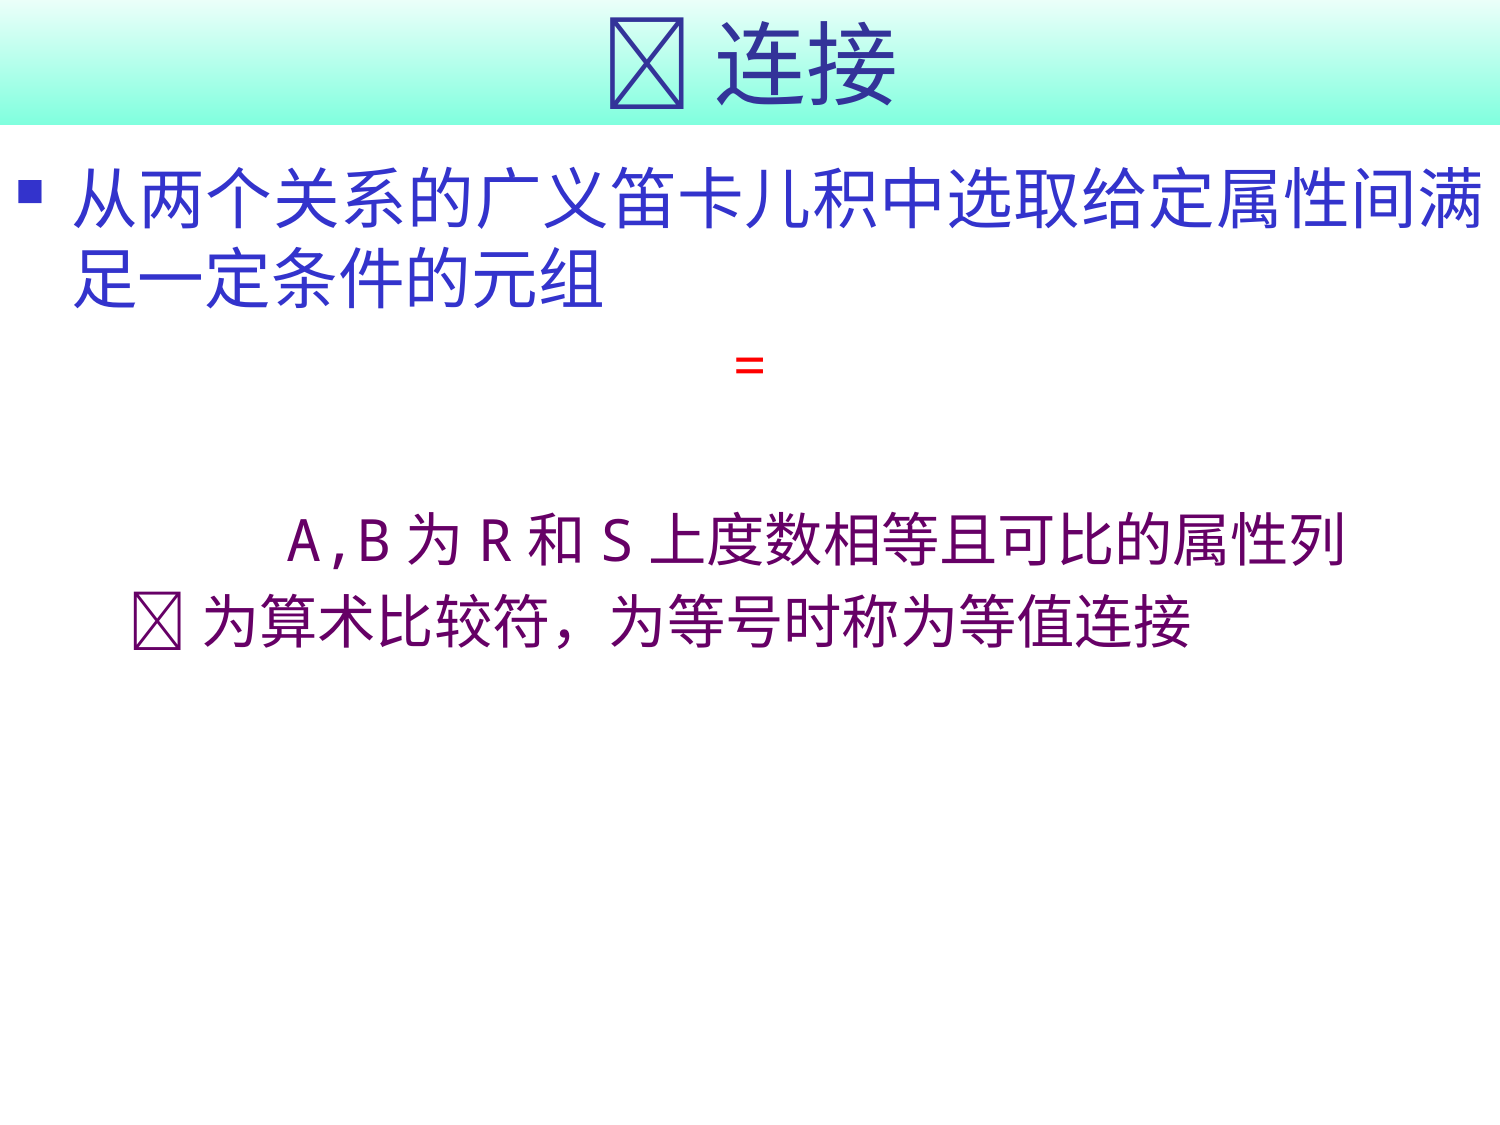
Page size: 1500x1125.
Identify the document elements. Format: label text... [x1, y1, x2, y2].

title 连接 [0, 0, 1500, 125]
